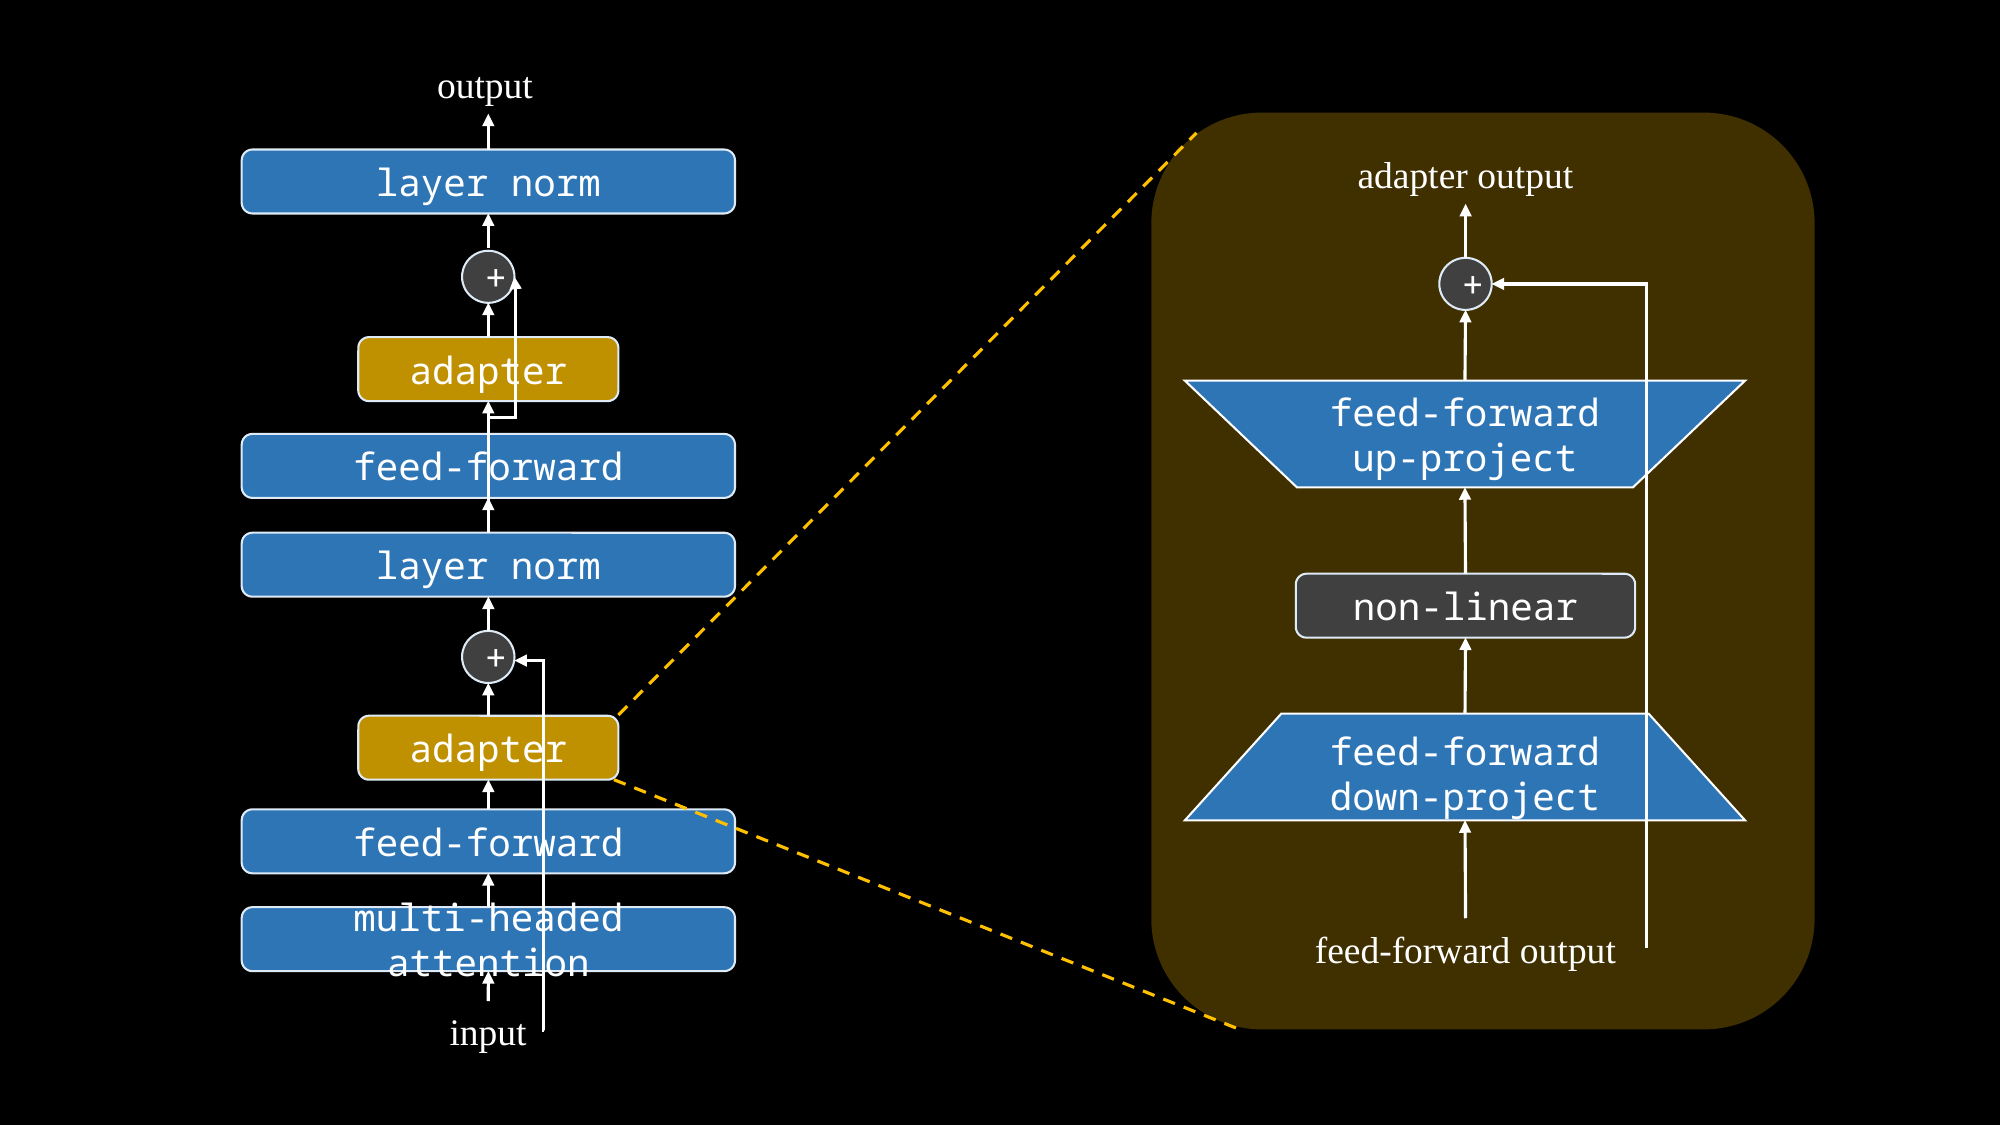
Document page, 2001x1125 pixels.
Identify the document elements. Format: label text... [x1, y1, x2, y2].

text_box adapter [517, 336, 618, 391]
text_box feed-forward [545, 808, 613, 875]
text_box input [433, 1000, 544, 1061]
text_box adapter output [1284, 144, 1647, 204]
text_box [1197, 112, 1815, 1030]
text_box layer norm [240, 148, 618, 215]
text_box feed-forward down-project [1220, 712, 1491, 822]
text_box output [422, 53, 555, 114]
text_box non-linear [1294, 572, 1491, 639]
text_box feed-forward [240, 808, 514, 875]
text_box [1151, 395, 1464, 779]
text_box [1491, 283, 1647, 949]
text_box feed-forward [490, 432, 618, 499]
text_box layer norm [240, 531, 618, 598]
text_box + [1438, 256, 1493, 311]
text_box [613, 779, 1240, 1030]
text_box + [461, 249, 516, 304]
text_box multi-headed attention [545, 906, 613, 973]
text_box adapter [357, 336, 514, 403]
text_box feed-forward up-project [1648, 379, 1748, 475]
text_box adapter [545, 714, 620, 781]
text_box multi-headed attention [240, 906, 514, 973]
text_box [514, 660, 544, 1032]
text_box adapter [357, 714, 514, 781]
text_box feed-forward output [1284, 918, 1647, 978]
text_box + [461, 629, 516, 684]
text_box feed-forward down-project [1648, 712, 1748, 822]
text_box feed-forward up-project [1197, 379, 1491, 489]
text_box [373, 391, 630, 418]
text_box feed-forward [240, 432, 487, 499]
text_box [618, 132, 1197, 715]
